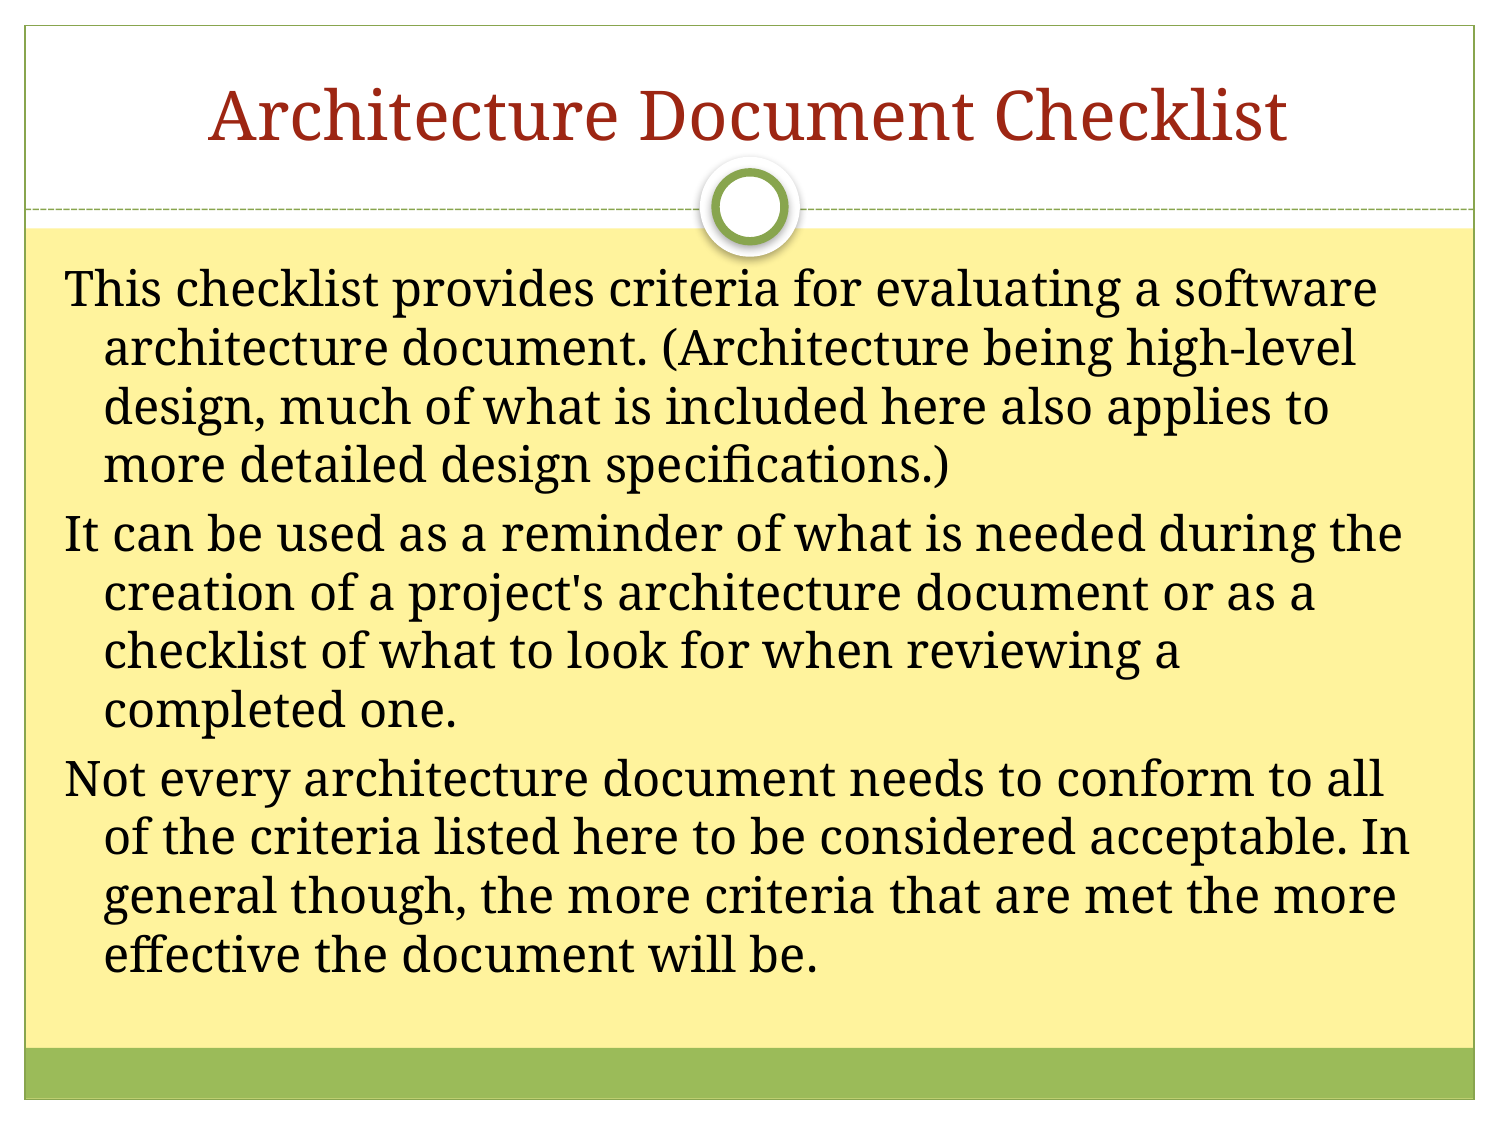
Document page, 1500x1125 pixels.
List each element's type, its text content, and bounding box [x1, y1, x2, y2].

text_box Architecture Document Checklist [49, 37, 1450, 162]
text_box This checklist provides criteria for evaluating a software architecture document. (Architecture being high-level design, much of what is included here also applies to more detailed design specifications.) It can be used as a reminder of what is needed during the creation of a project's architecture document or as a checklist of what to look for when reviewing a completed one. Not every architecture document needs to conform to all of the criteria listed here to be considered acceptable. In general though, the more criteria that are met the more effective the document will be. [49, 250, 1445, 1001]
